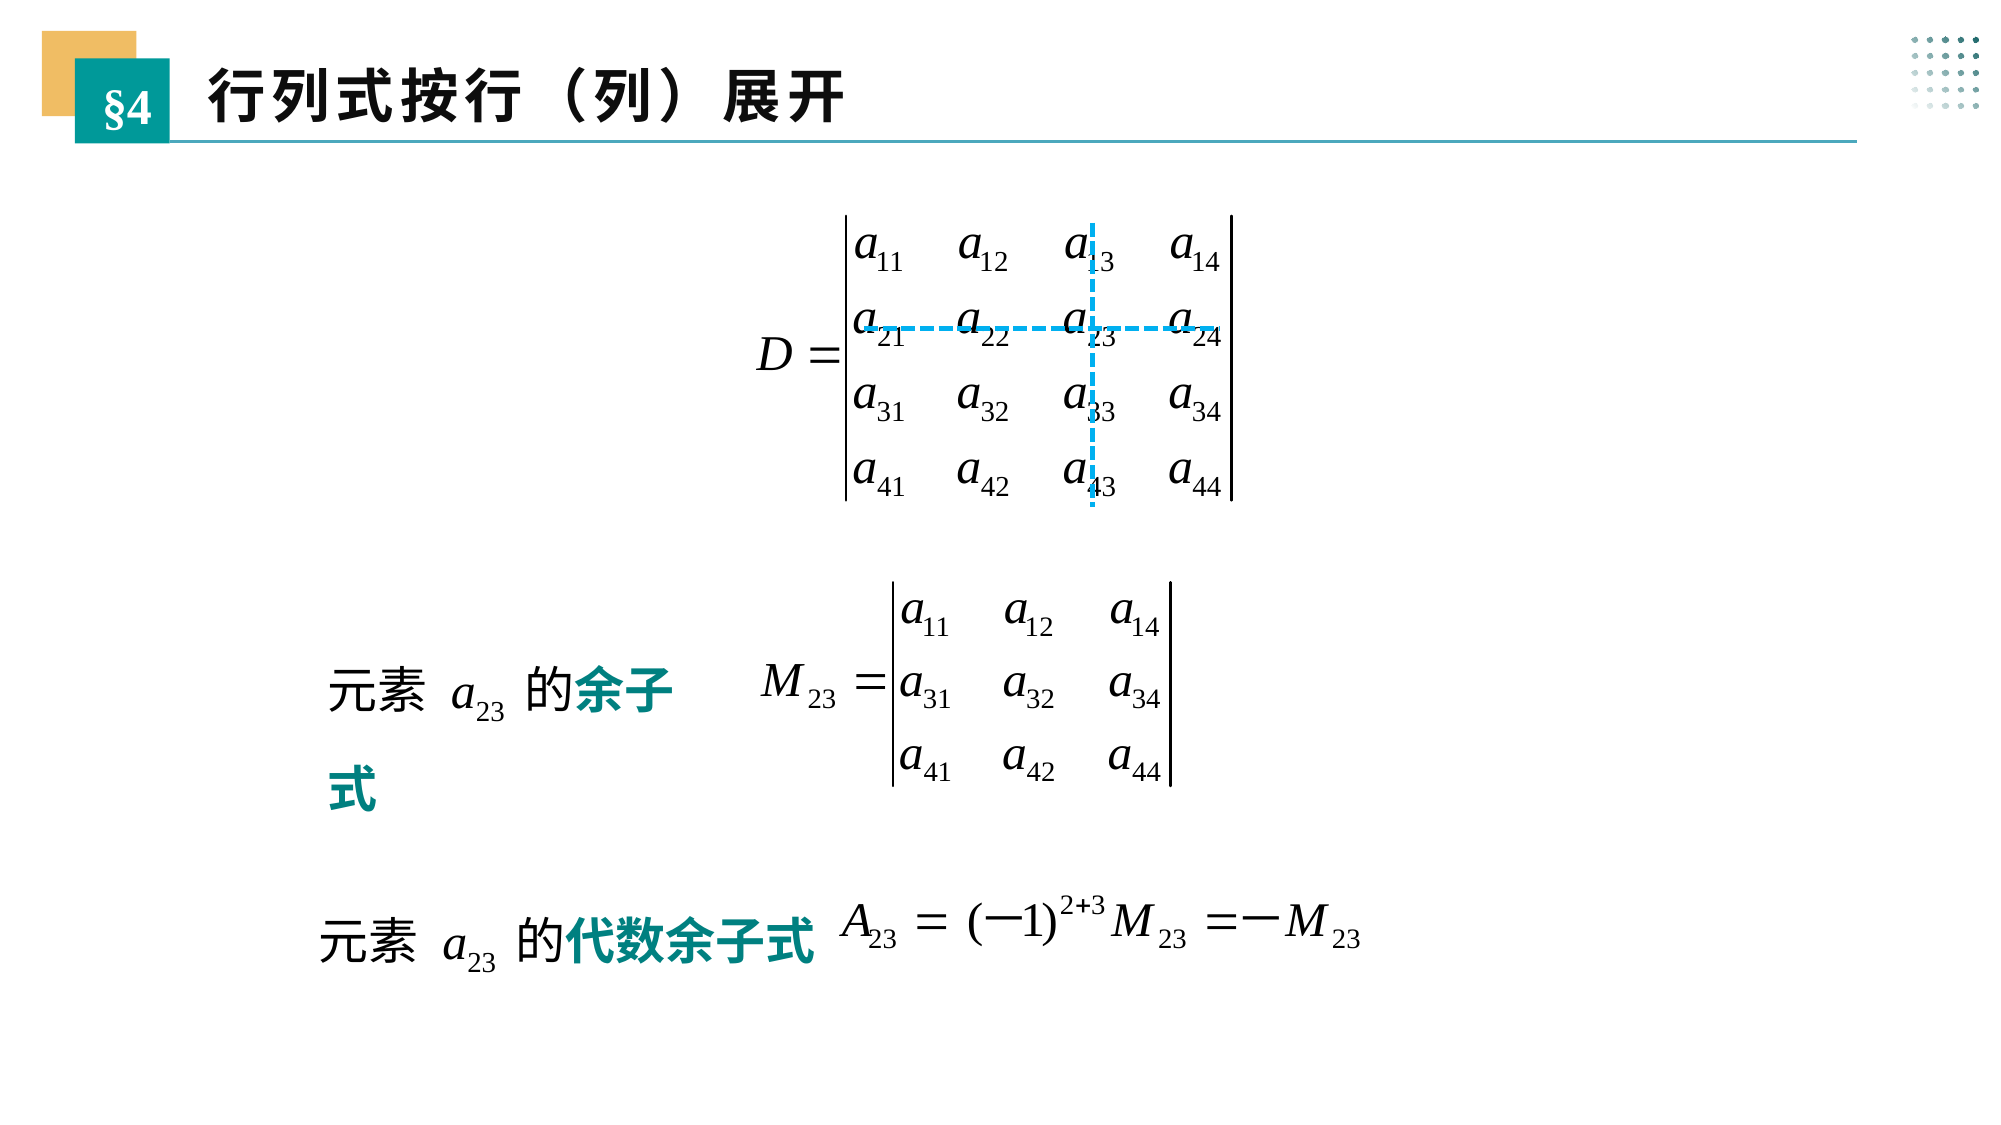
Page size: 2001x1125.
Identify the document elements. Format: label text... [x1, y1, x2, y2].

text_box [751, 210, 1240, 507]
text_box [756, 576, 1177, 792]
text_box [79, 51, 1006, 143]
text_box 元素 a23 的余子式 [312, 617, 736, 825]
text_box 元素 a23 的代数余子式 [304, 867, 850, 986]
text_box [834, 887, 1365, 955]
